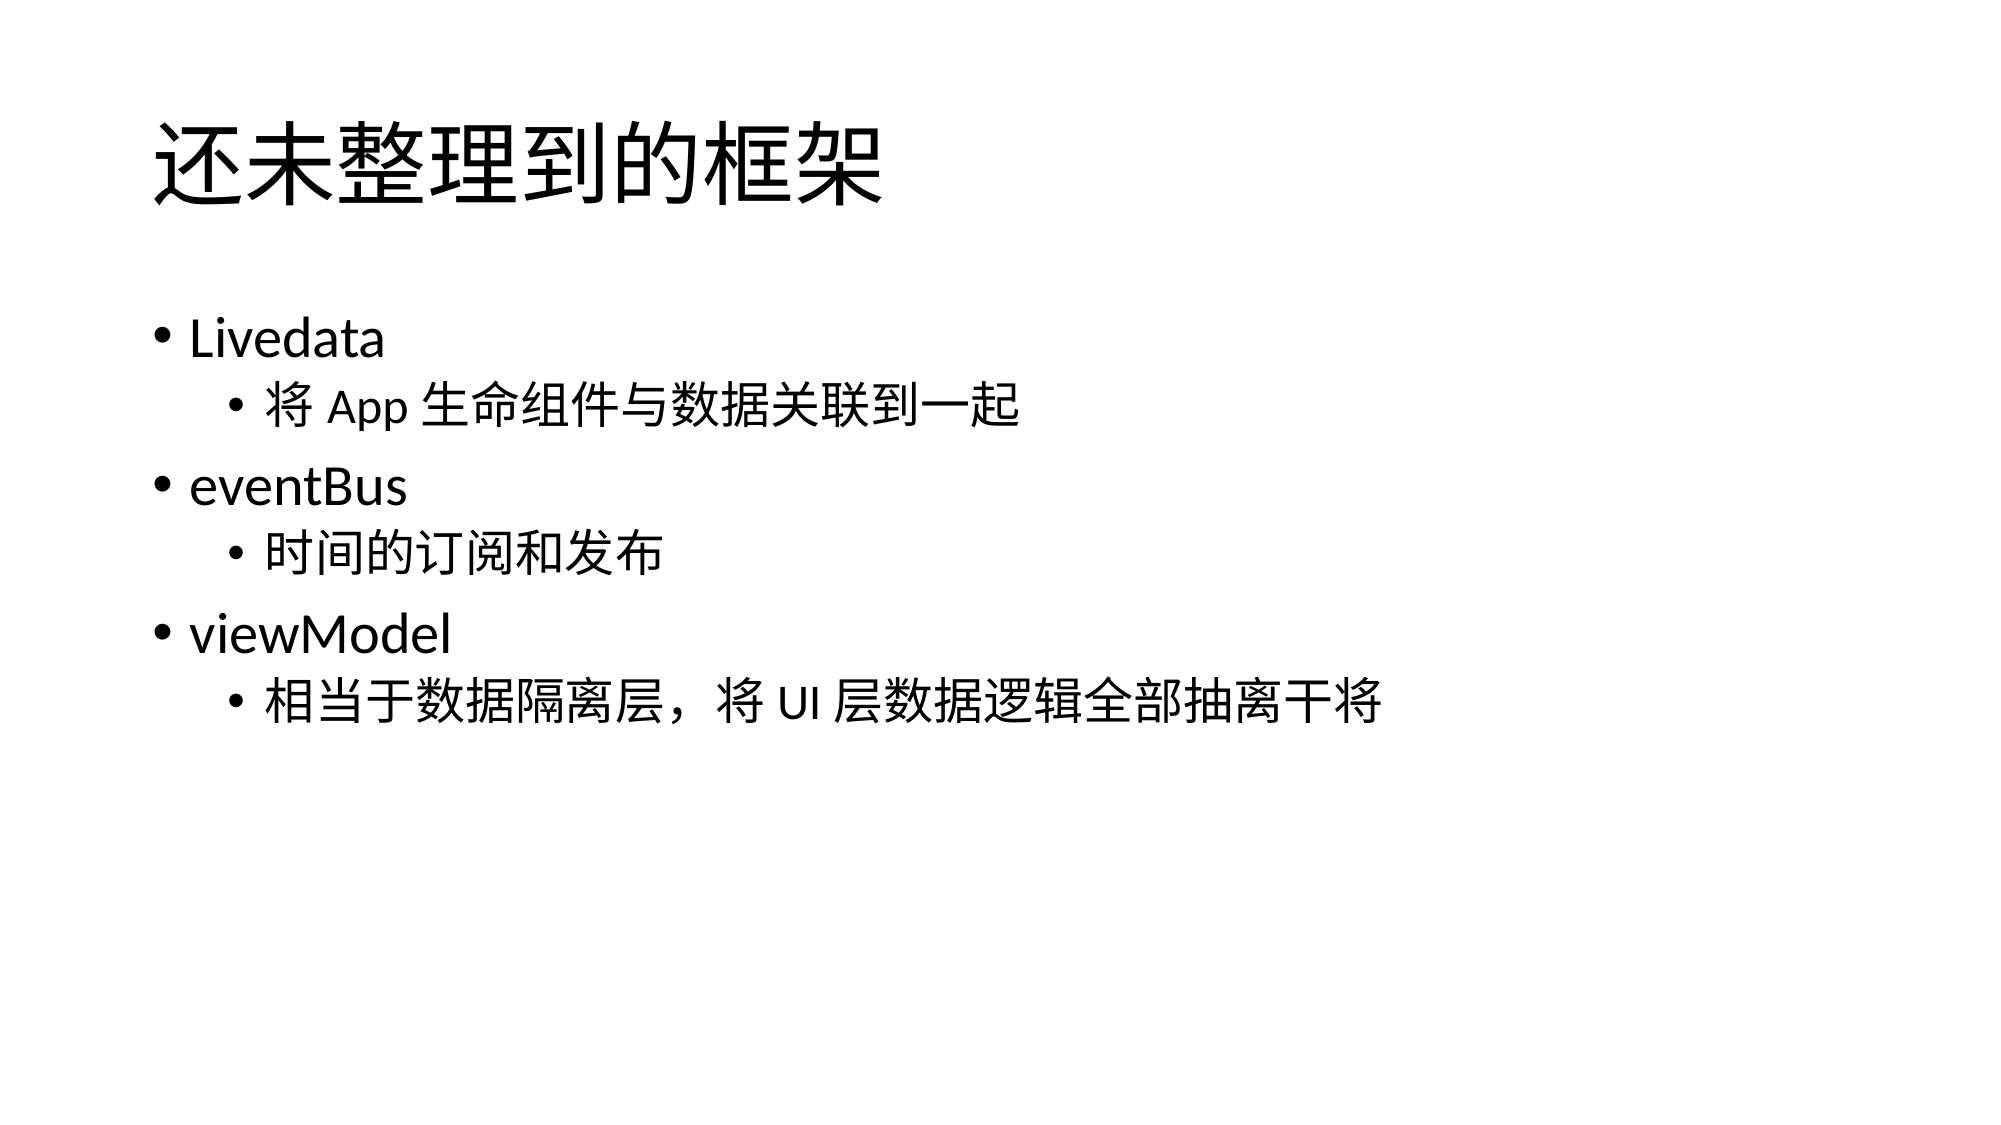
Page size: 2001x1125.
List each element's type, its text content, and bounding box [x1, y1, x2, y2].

title 还未整理到的框架 [137, 59, 1863, 278]
list Livedata 将App生命组件与数据关联到一起 eventBus 时间的订阅和发布 viewModel 相当于数据隔离层，将UI层数据逻辑全部抽离干将 [137, 299, 1863, 1014]
